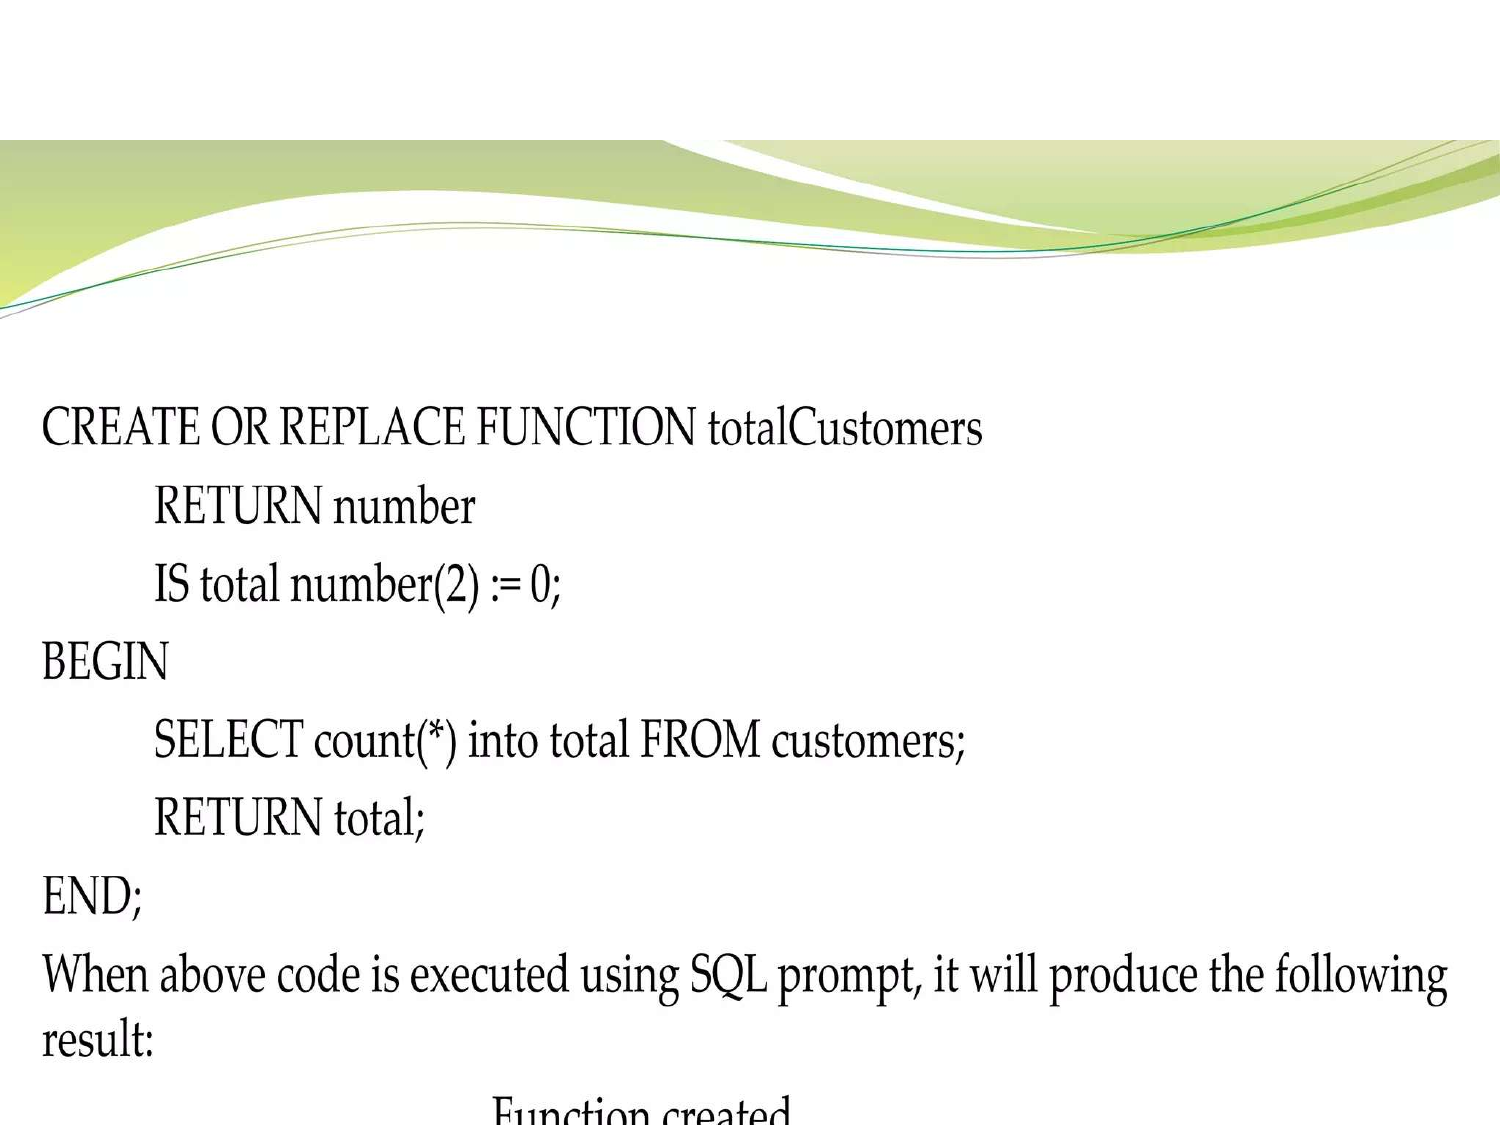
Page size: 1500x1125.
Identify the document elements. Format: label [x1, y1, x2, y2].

picture [0, 140, 1500, 1125]
